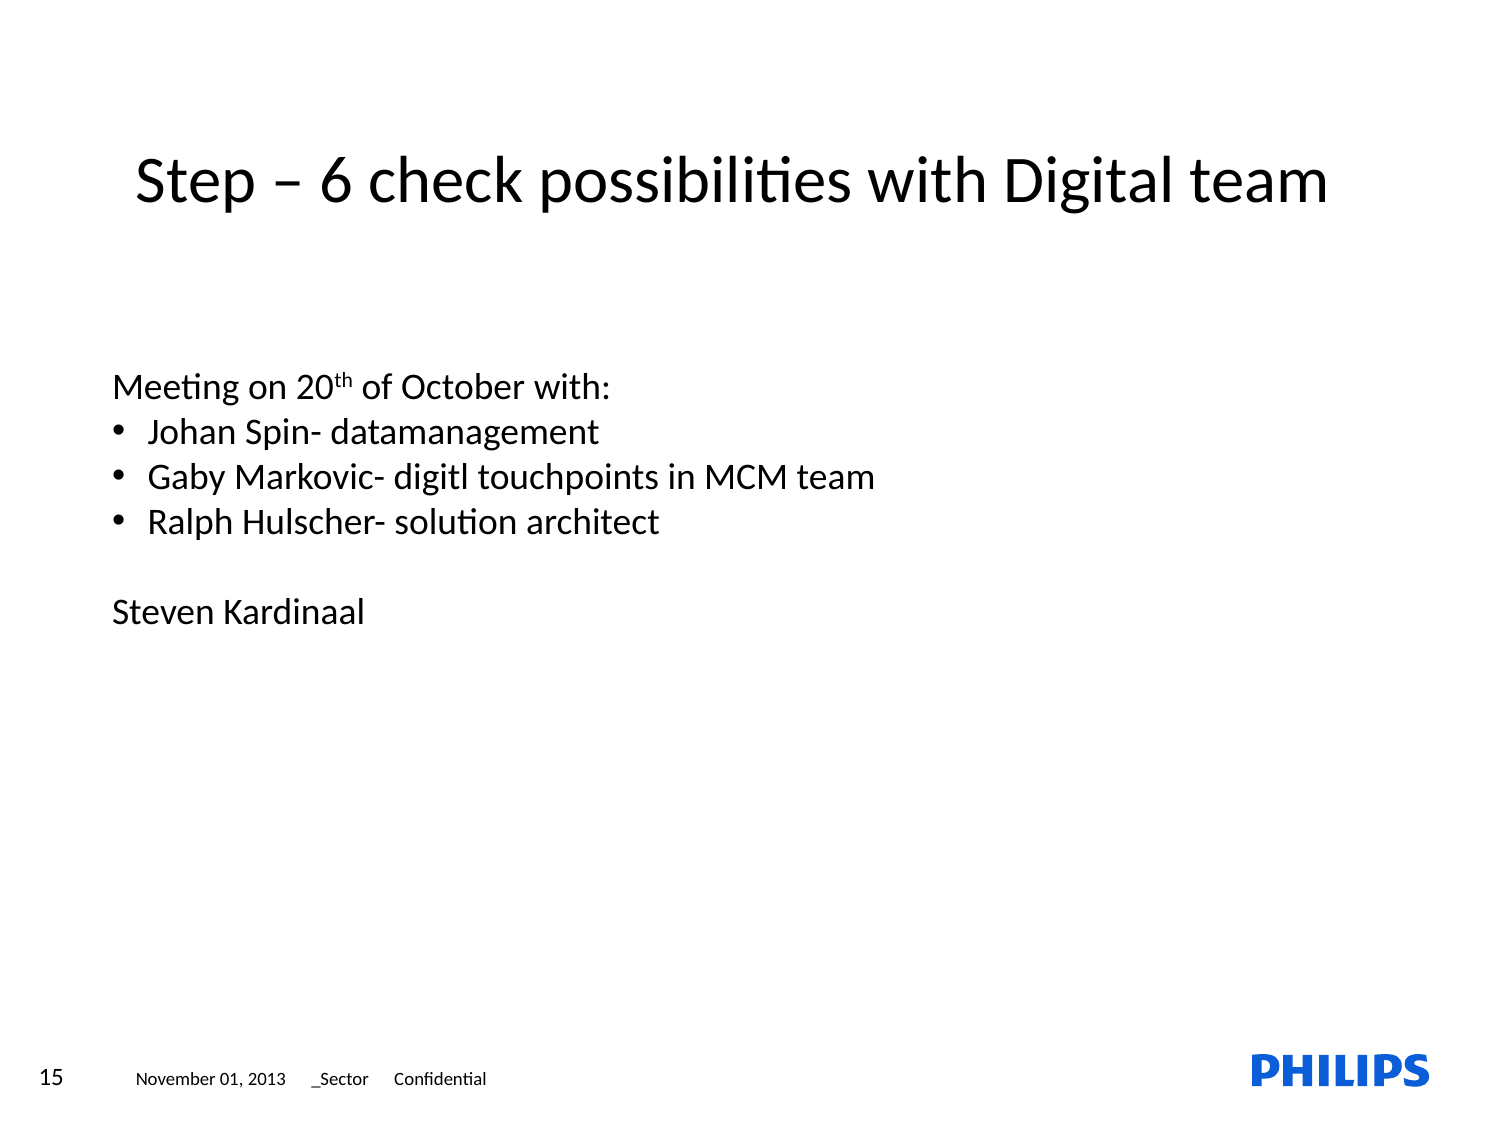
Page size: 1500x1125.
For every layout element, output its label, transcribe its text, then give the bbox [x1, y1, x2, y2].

list Meeting on 20th of October with: Johan Spin- datamanagement Gaby Markovic- digitl touchpoints in MCM team Ralph Hulscher- solution architect Steven Kardinaal [112, 361, 1294, 975]
list Step – 6 check possibilities with Digital team [135, 135, 1365, 220]
